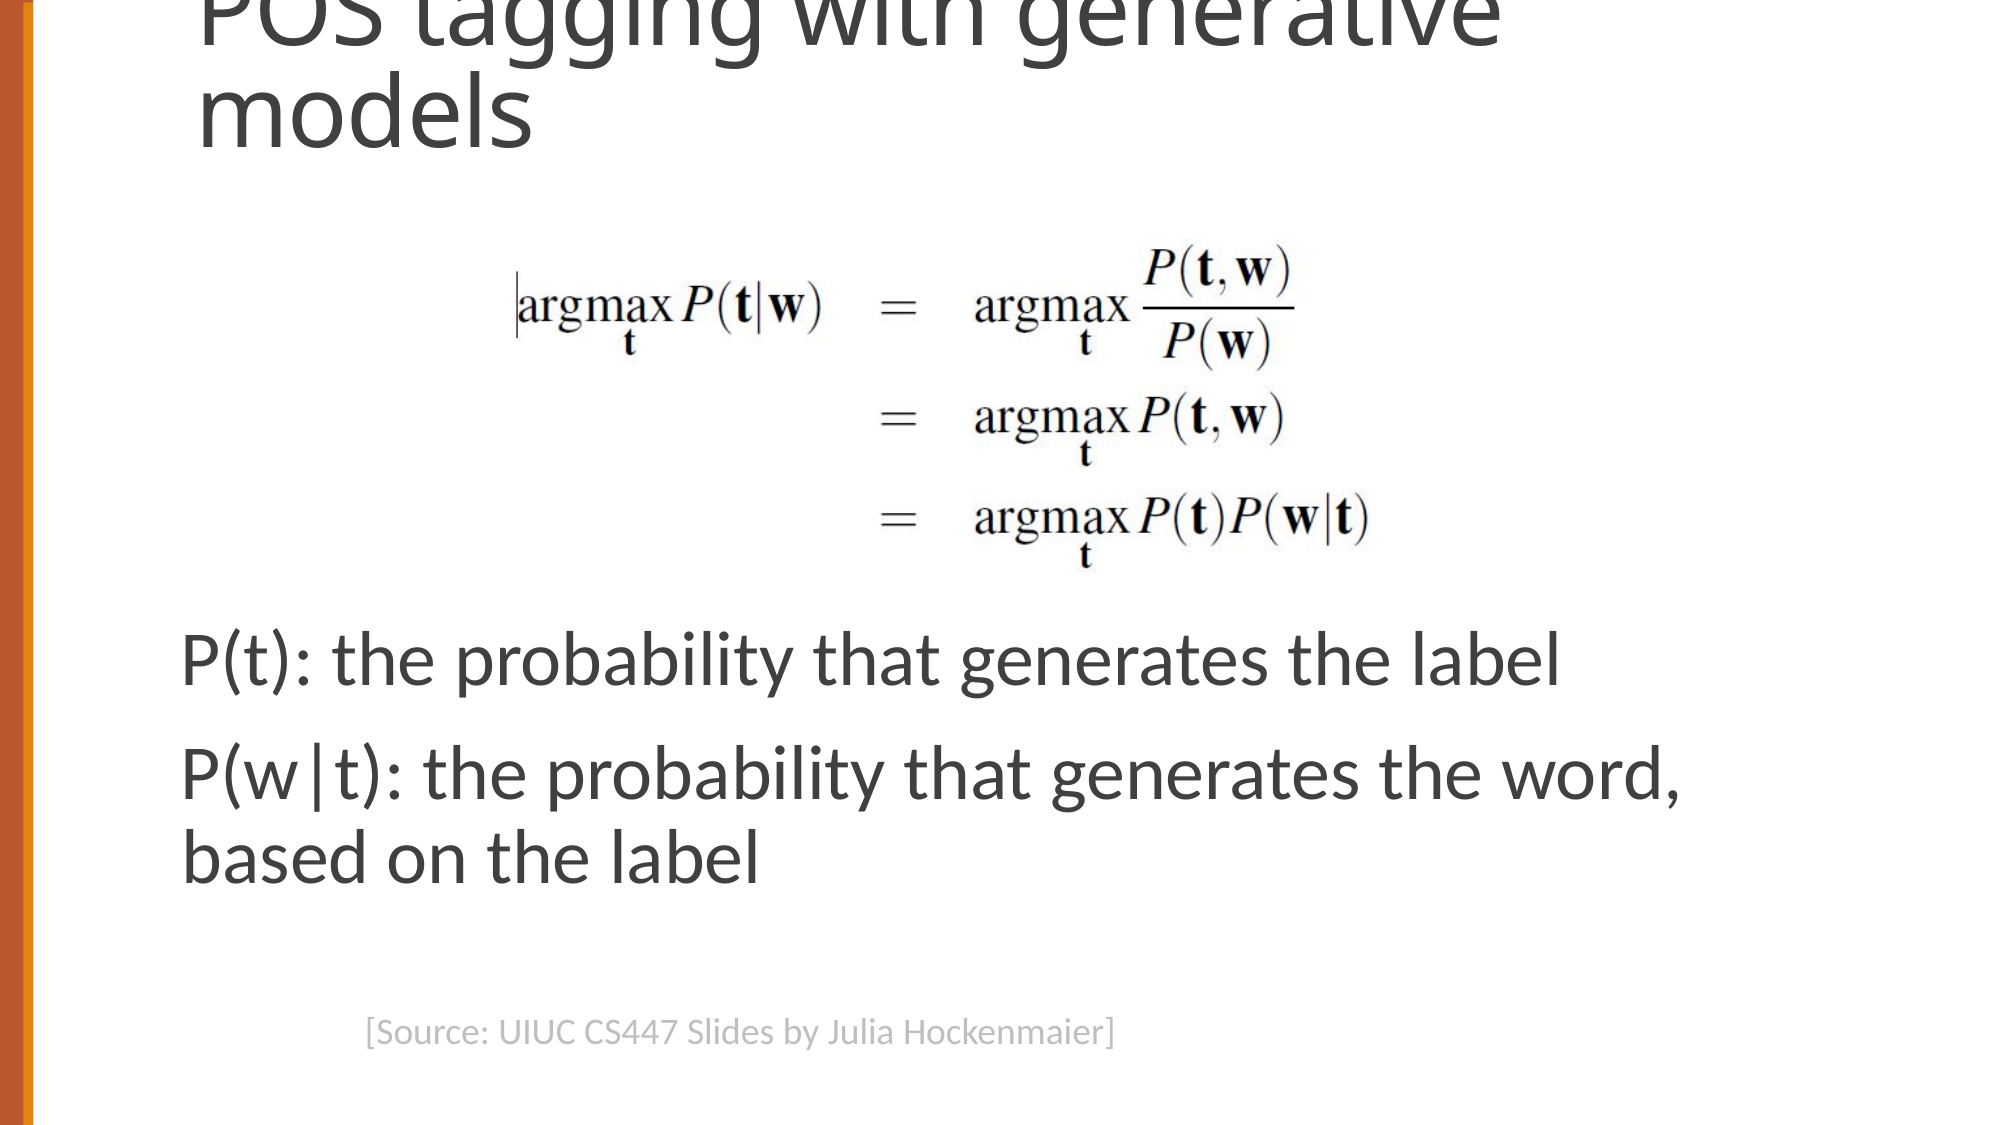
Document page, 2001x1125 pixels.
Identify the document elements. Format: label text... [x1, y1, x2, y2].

title POS tagging with generative models [180, 26, 1830, 175]
list P(t): the probability that generates the label P(w|t): the probability that generates the word, based on the label [180, 262, 1830, 1013]
picture [449, 218, 1426, 581]
text_box [Source: UIUC CS447 Slides by Julia Hockenmaier] [350, 999, 1675, 1060]
